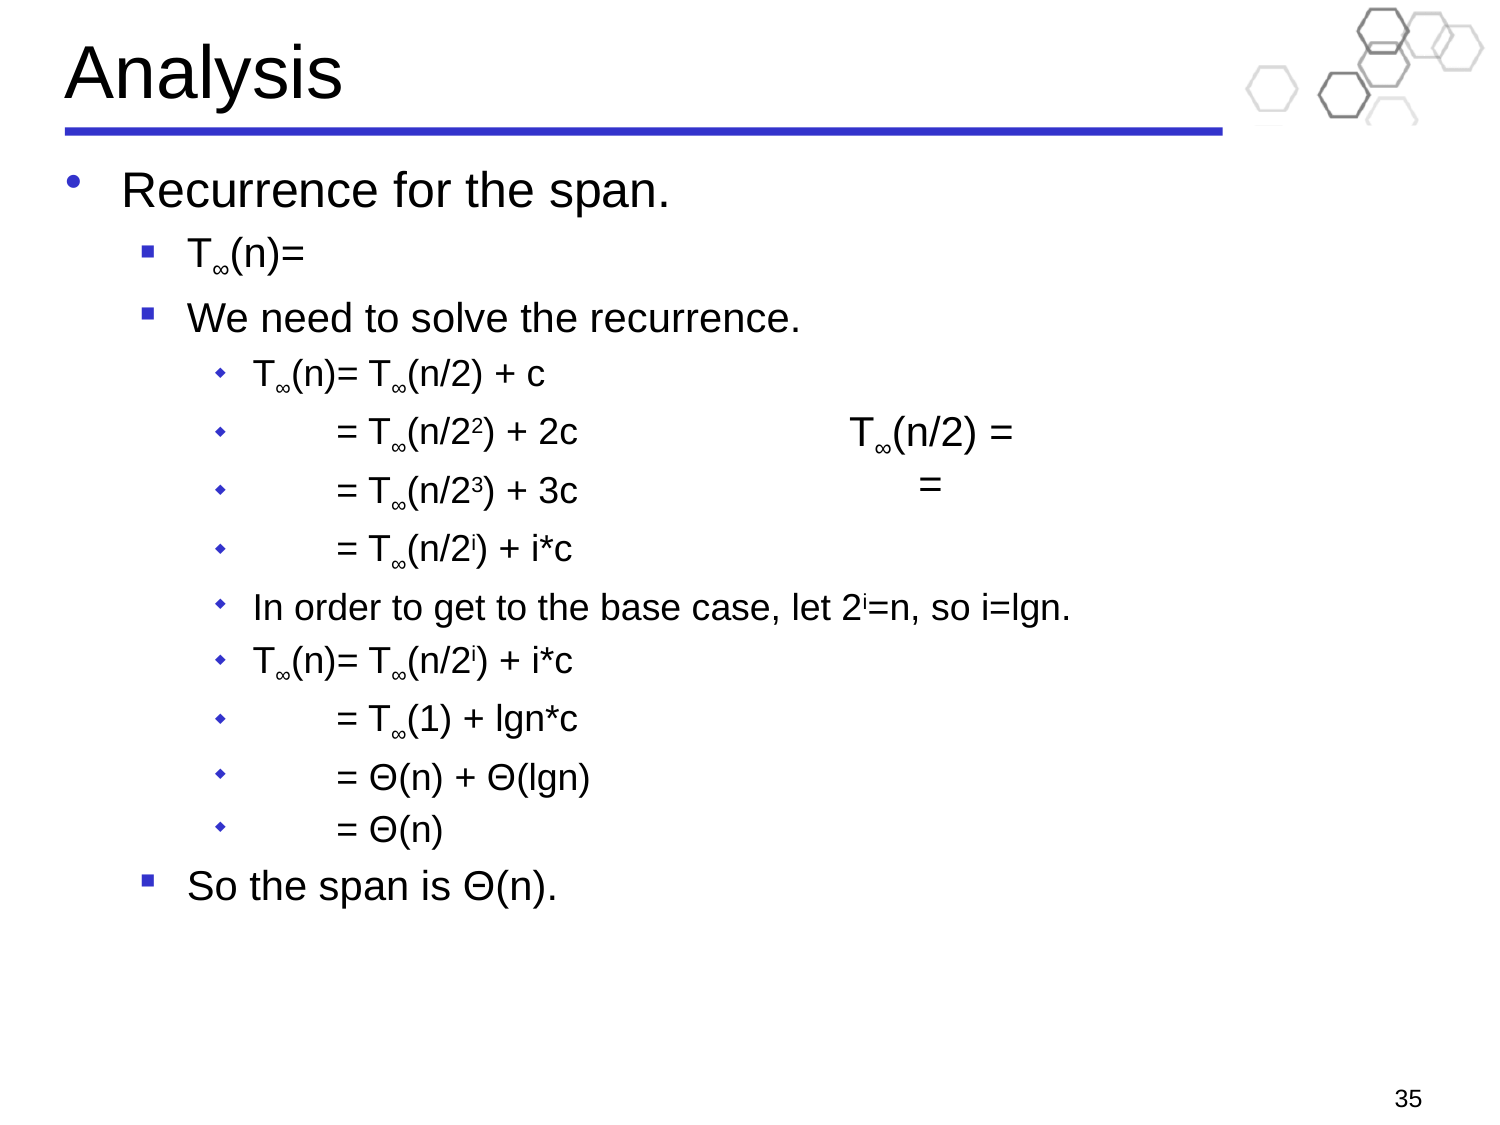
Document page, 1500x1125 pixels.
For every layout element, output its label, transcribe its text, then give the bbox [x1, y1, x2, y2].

picture [1222, 3, 1494, 126]
slide_number 35 [1338, 1074, 1438, 1113]
title Analysis [49, 6, 1247, 132]
